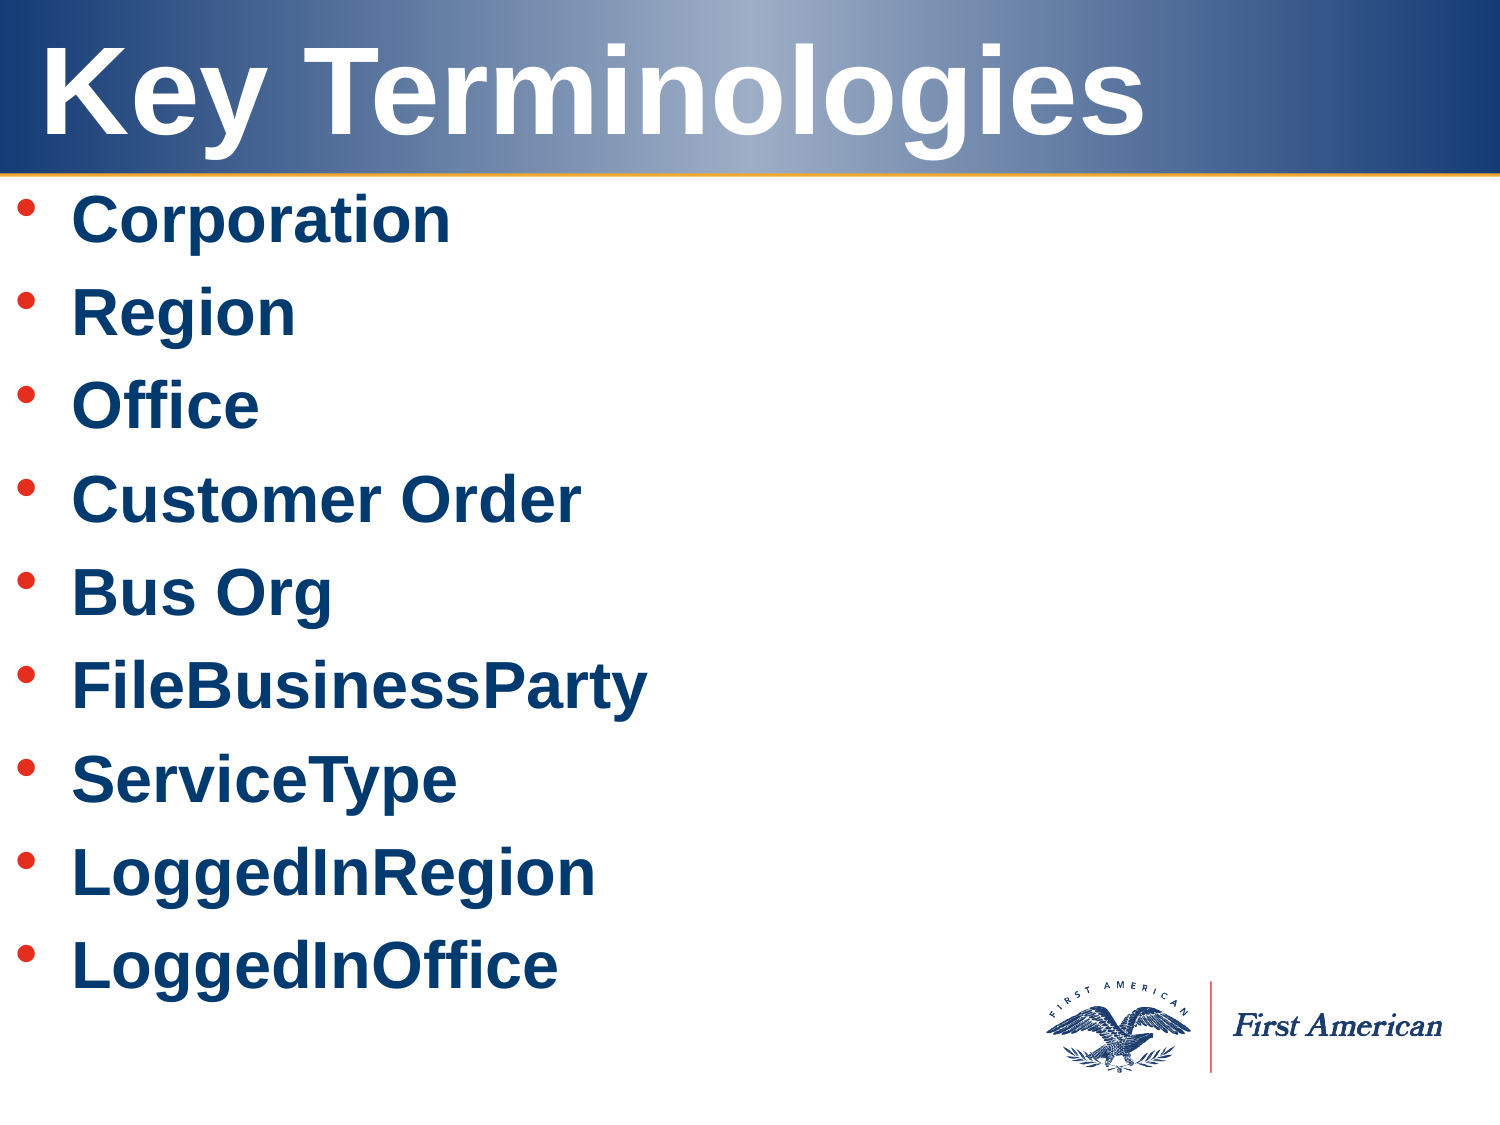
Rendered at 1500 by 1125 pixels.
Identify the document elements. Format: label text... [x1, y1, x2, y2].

title Key Terminologies [24, 1, 1473, 133]
list Corporation Region Office Customer Order Bus Org FileBusinessParty ServiceType LoggedInRegion LoggedInOffice [0, 167, 1444, 1125]
